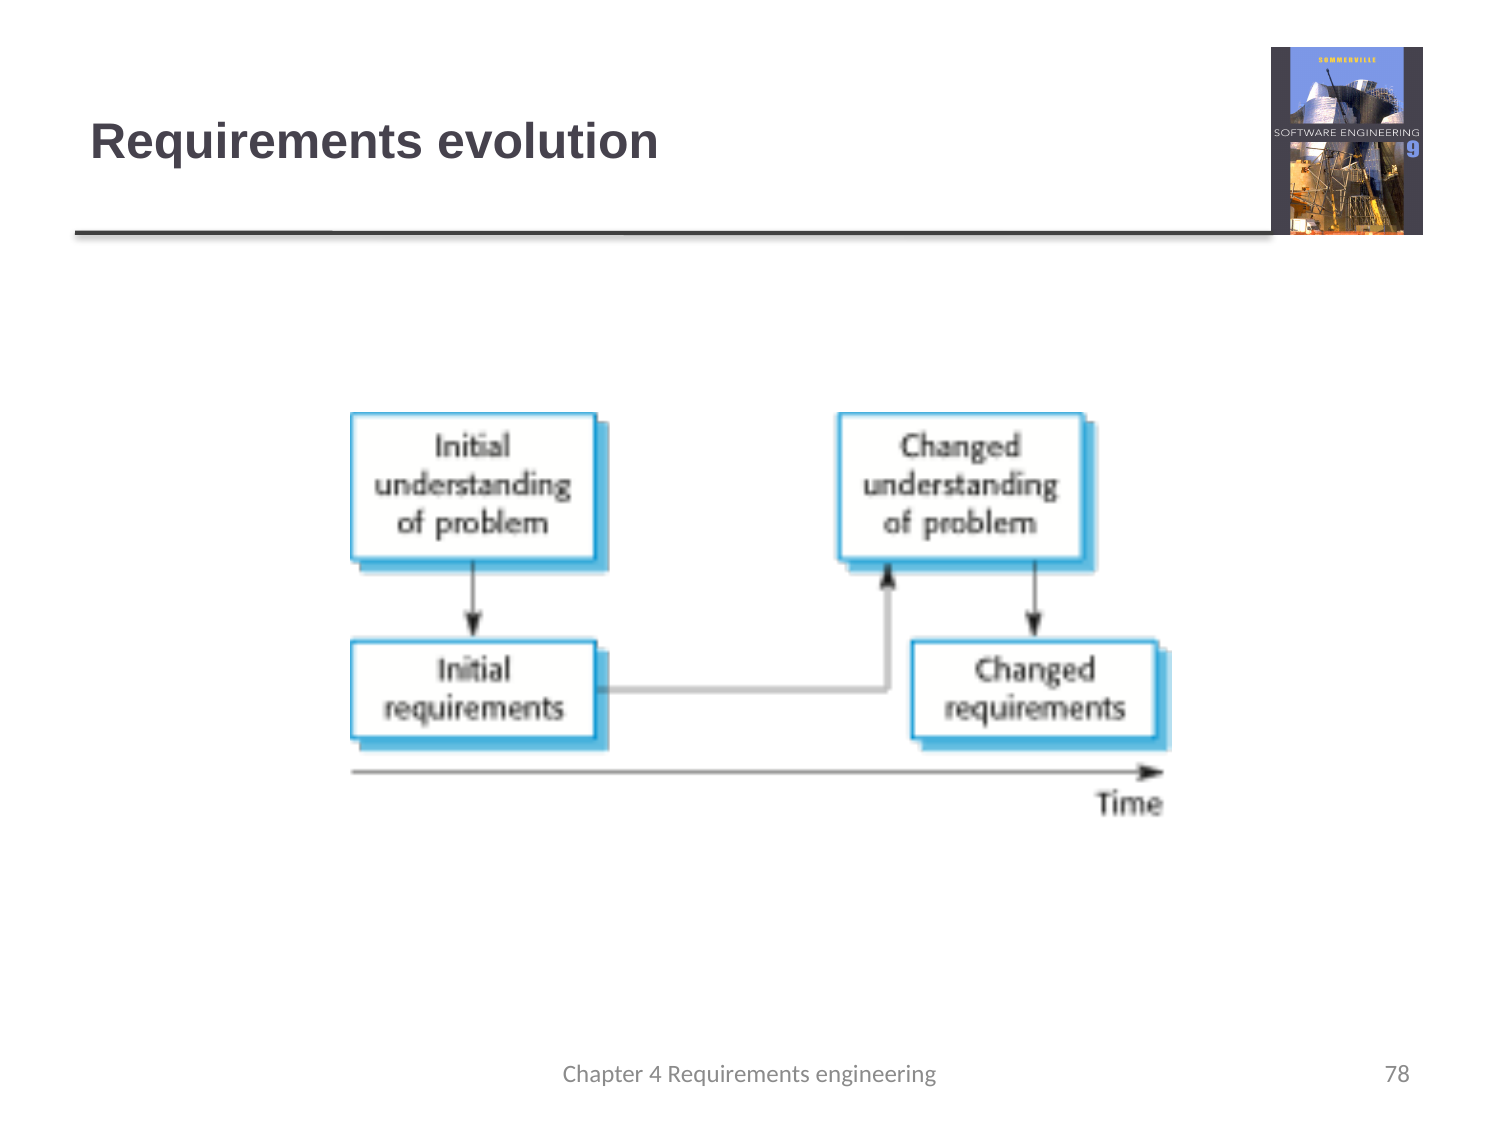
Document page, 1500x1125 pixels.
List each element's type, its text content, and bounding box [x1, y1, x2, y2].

slide_number 78 [1074, 1042, 1425, 1103]
picture [1272, 47, 1423, 235]
title Requirements evolution [74, 44, 1272, 233]
picture [349, 412, 1172, 826]
footer Chapter 4 Requirements engineering [512, 1042, 988, 1103]
